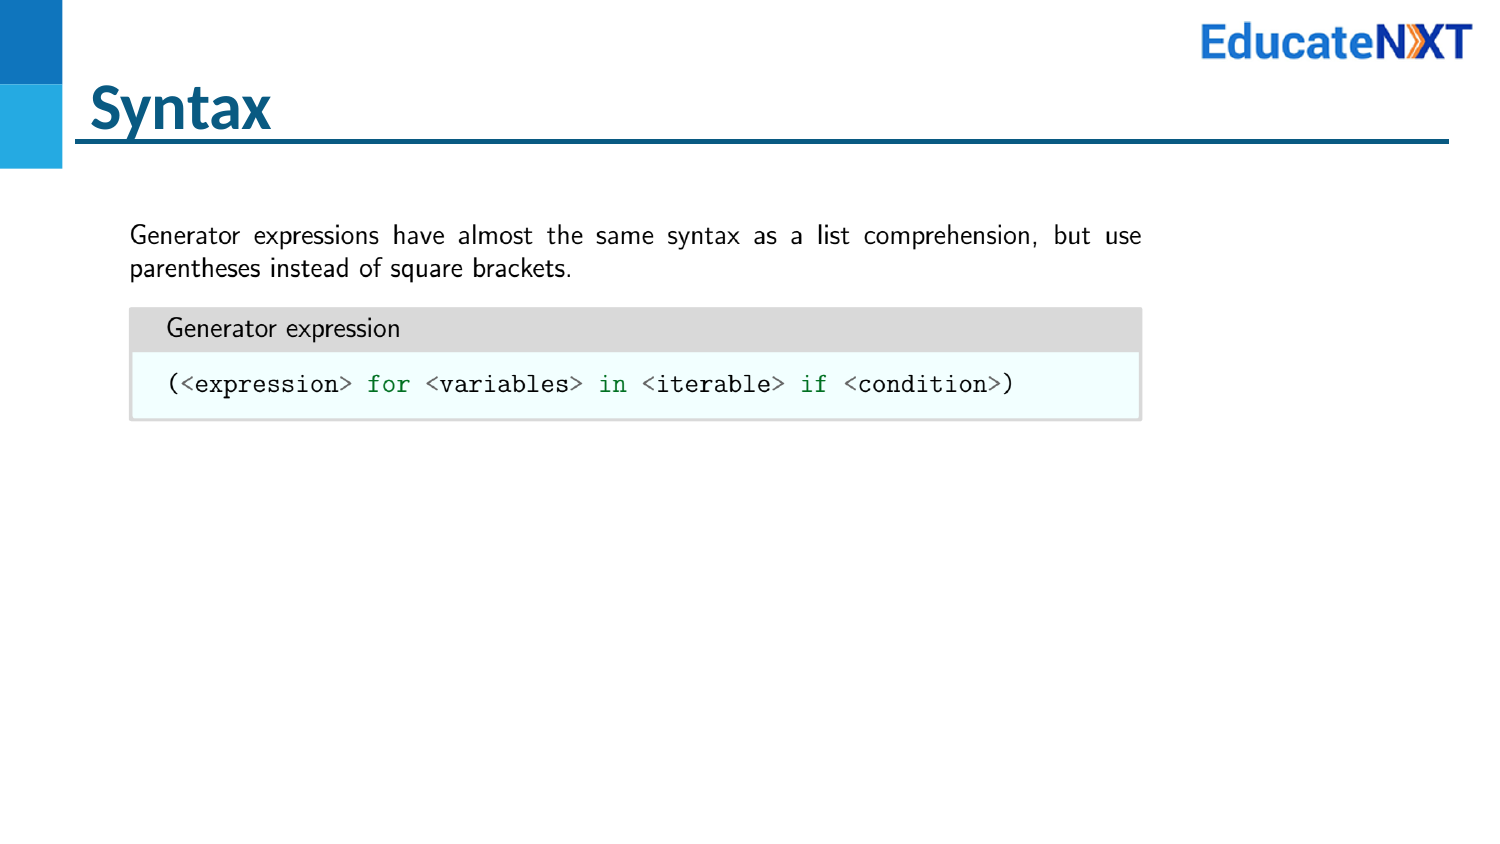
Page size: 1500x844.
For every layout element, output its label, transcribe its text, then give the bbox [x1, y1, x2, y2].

picture [1168, 0, 1500, 82]
picture [109, 212, 1161, 431]
title Syntax [75, 47, 1339, 142]
